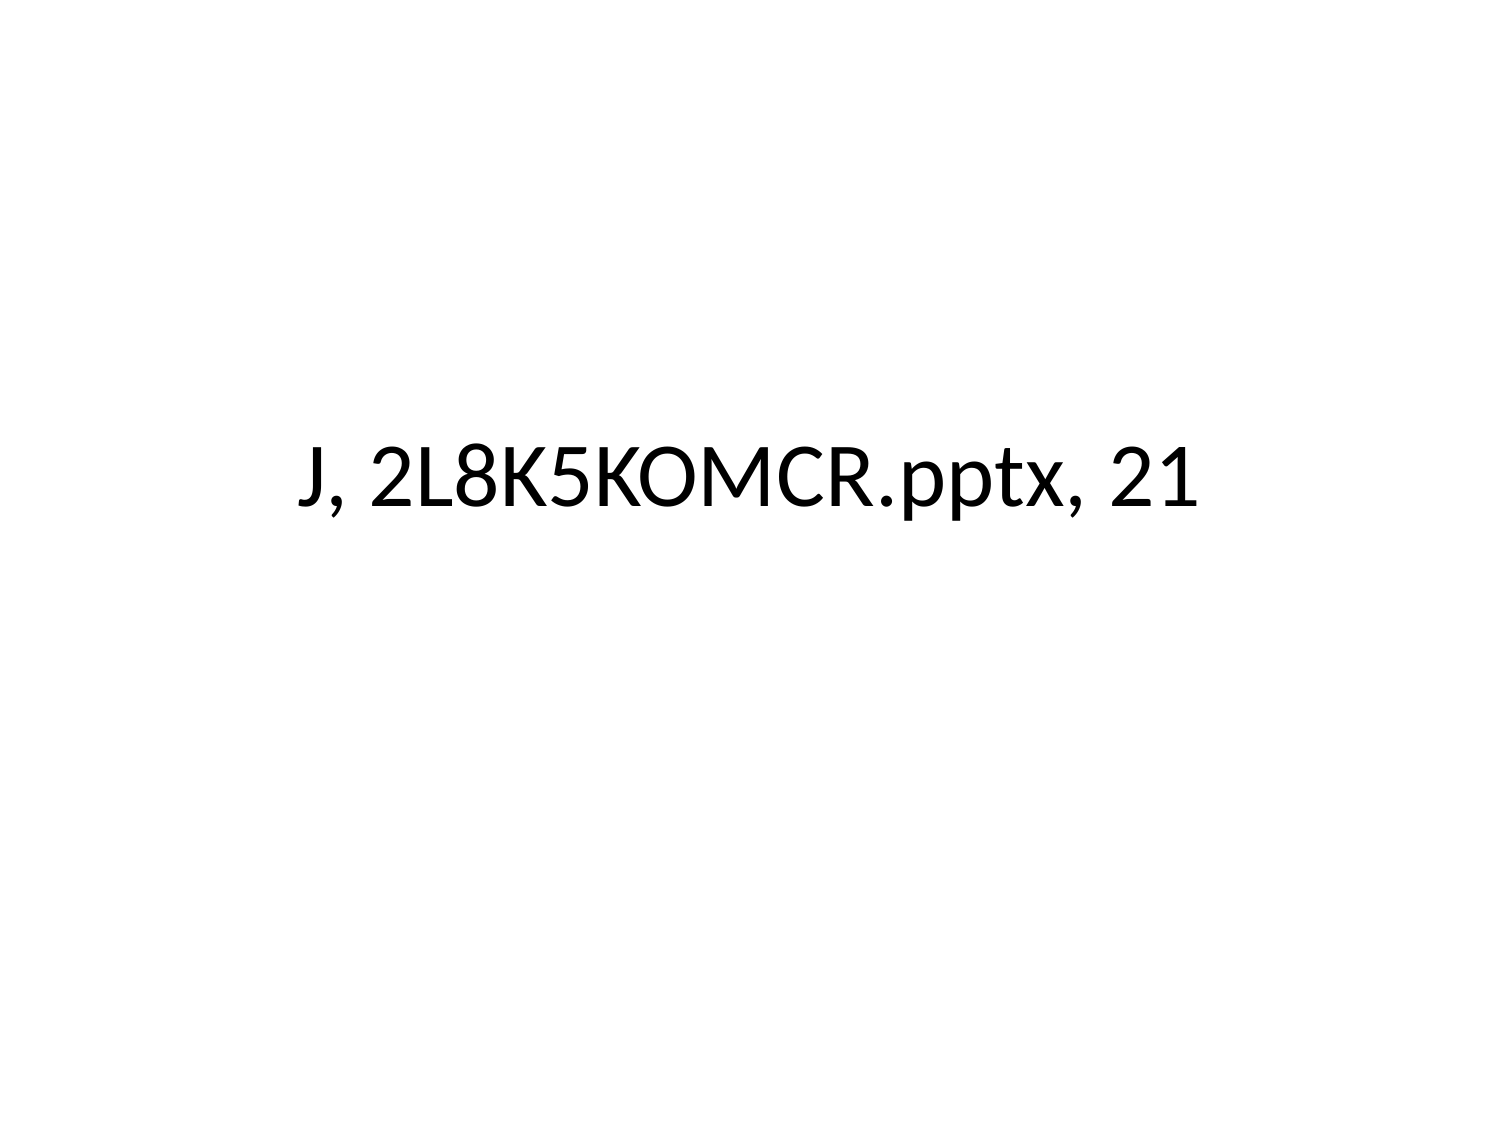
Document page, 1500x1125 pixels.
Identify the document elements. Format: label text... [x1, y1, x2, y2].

title J, 2L8K5KOMCR.pptx, 21 [112, 349, 1388, 591]
